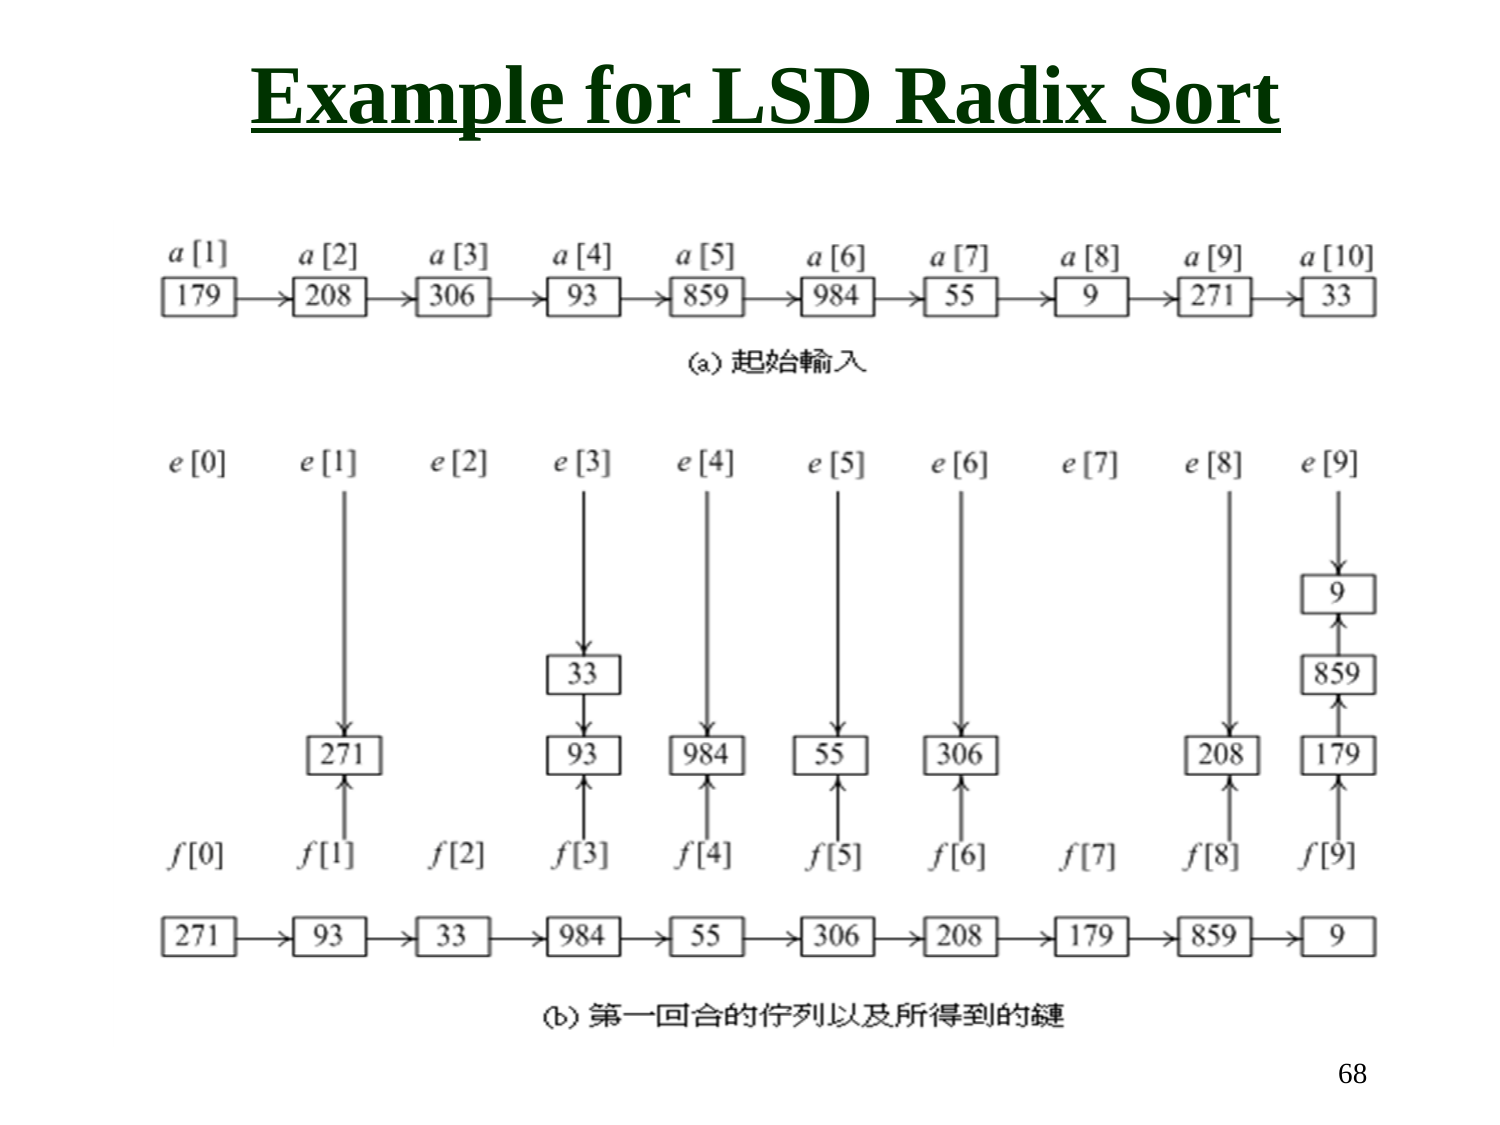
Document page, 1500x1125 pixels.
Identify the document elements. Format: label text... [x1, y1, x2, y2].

slide_number 68 [1069, 1056, 1383, 1123]
picture [111, 219, 1400, 1048]
text_box Example for LSD Radix Sort [235, 33, 1296, 148]
